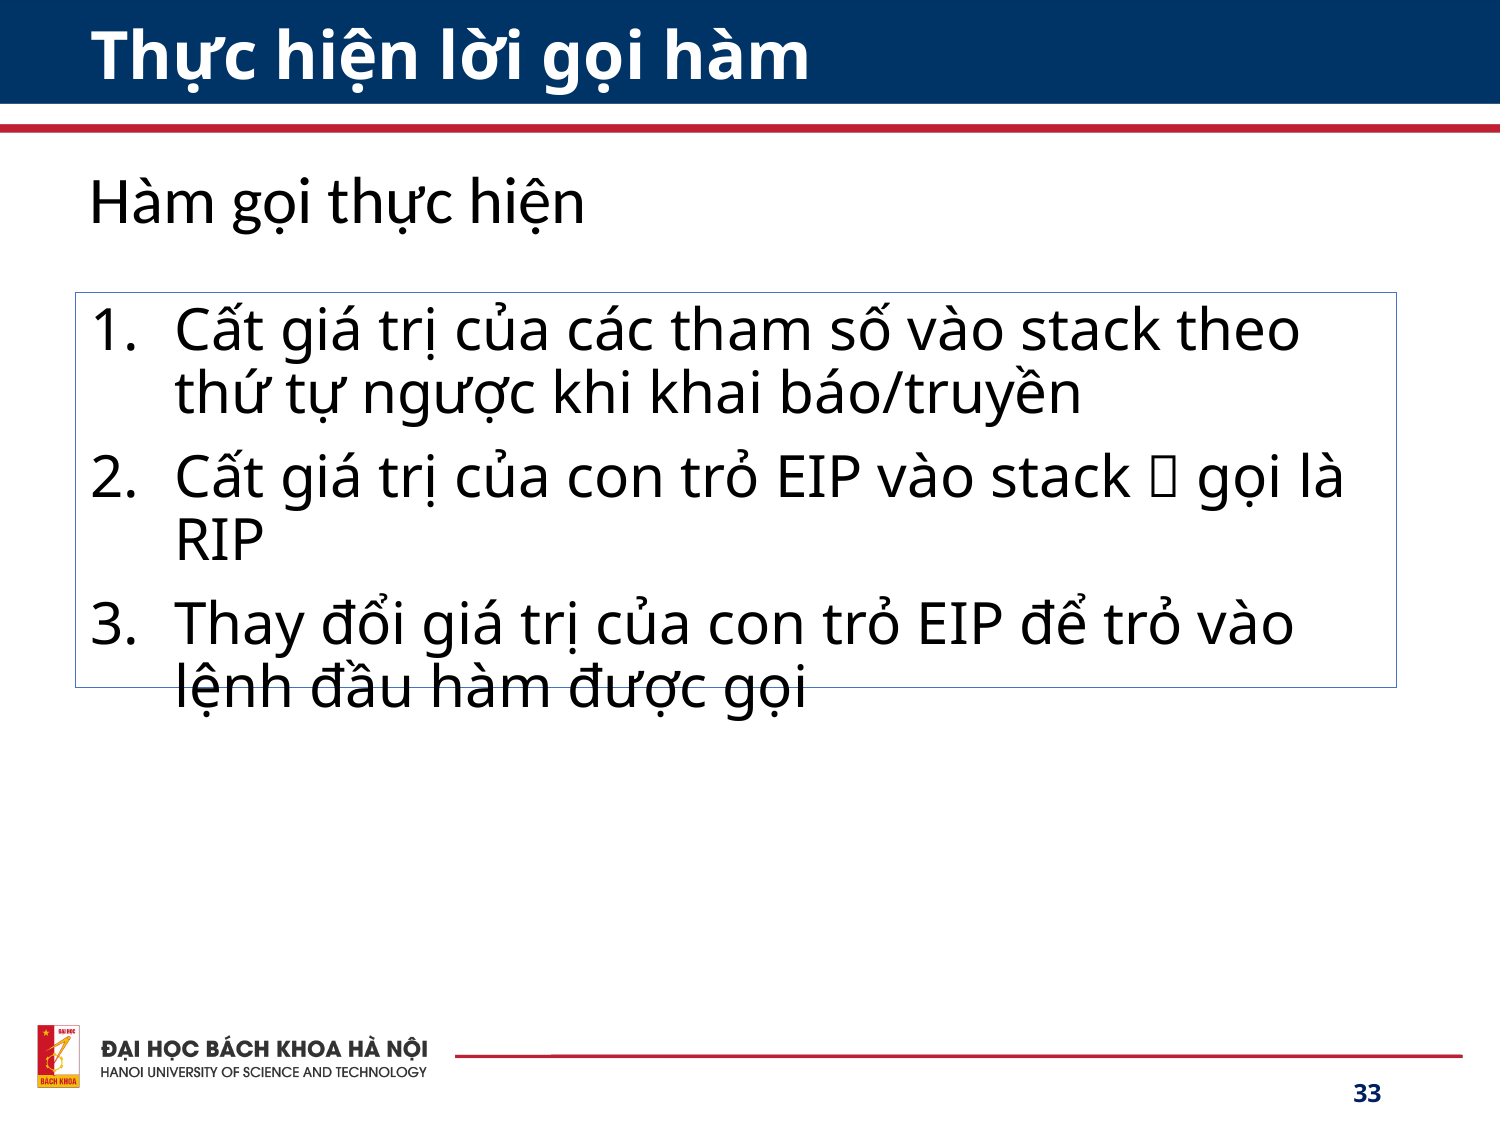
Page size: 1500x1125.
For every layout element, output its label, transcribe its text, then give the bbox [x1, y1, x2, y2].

text_box Hàm gọi thực hiện [74, 149, 1213, 245]
slide_number 33 [1059, 1064, 1397, 1125]
title Thực hiện lời gọi hàm [75, 11, 1397, 104]
picture [0, 104, 1500, 1125]
list Cất giá trị của các tham số vào stack theo thứ tự ngược khi khai báo/truyền Cất giá trị của con trỏ EIP vào stack  gọi là RIP Thay đổi giá trị của con trỏ EIP để trỏ vào lệnh đầu hàm được gọi [75, 292, 1397, 688]
